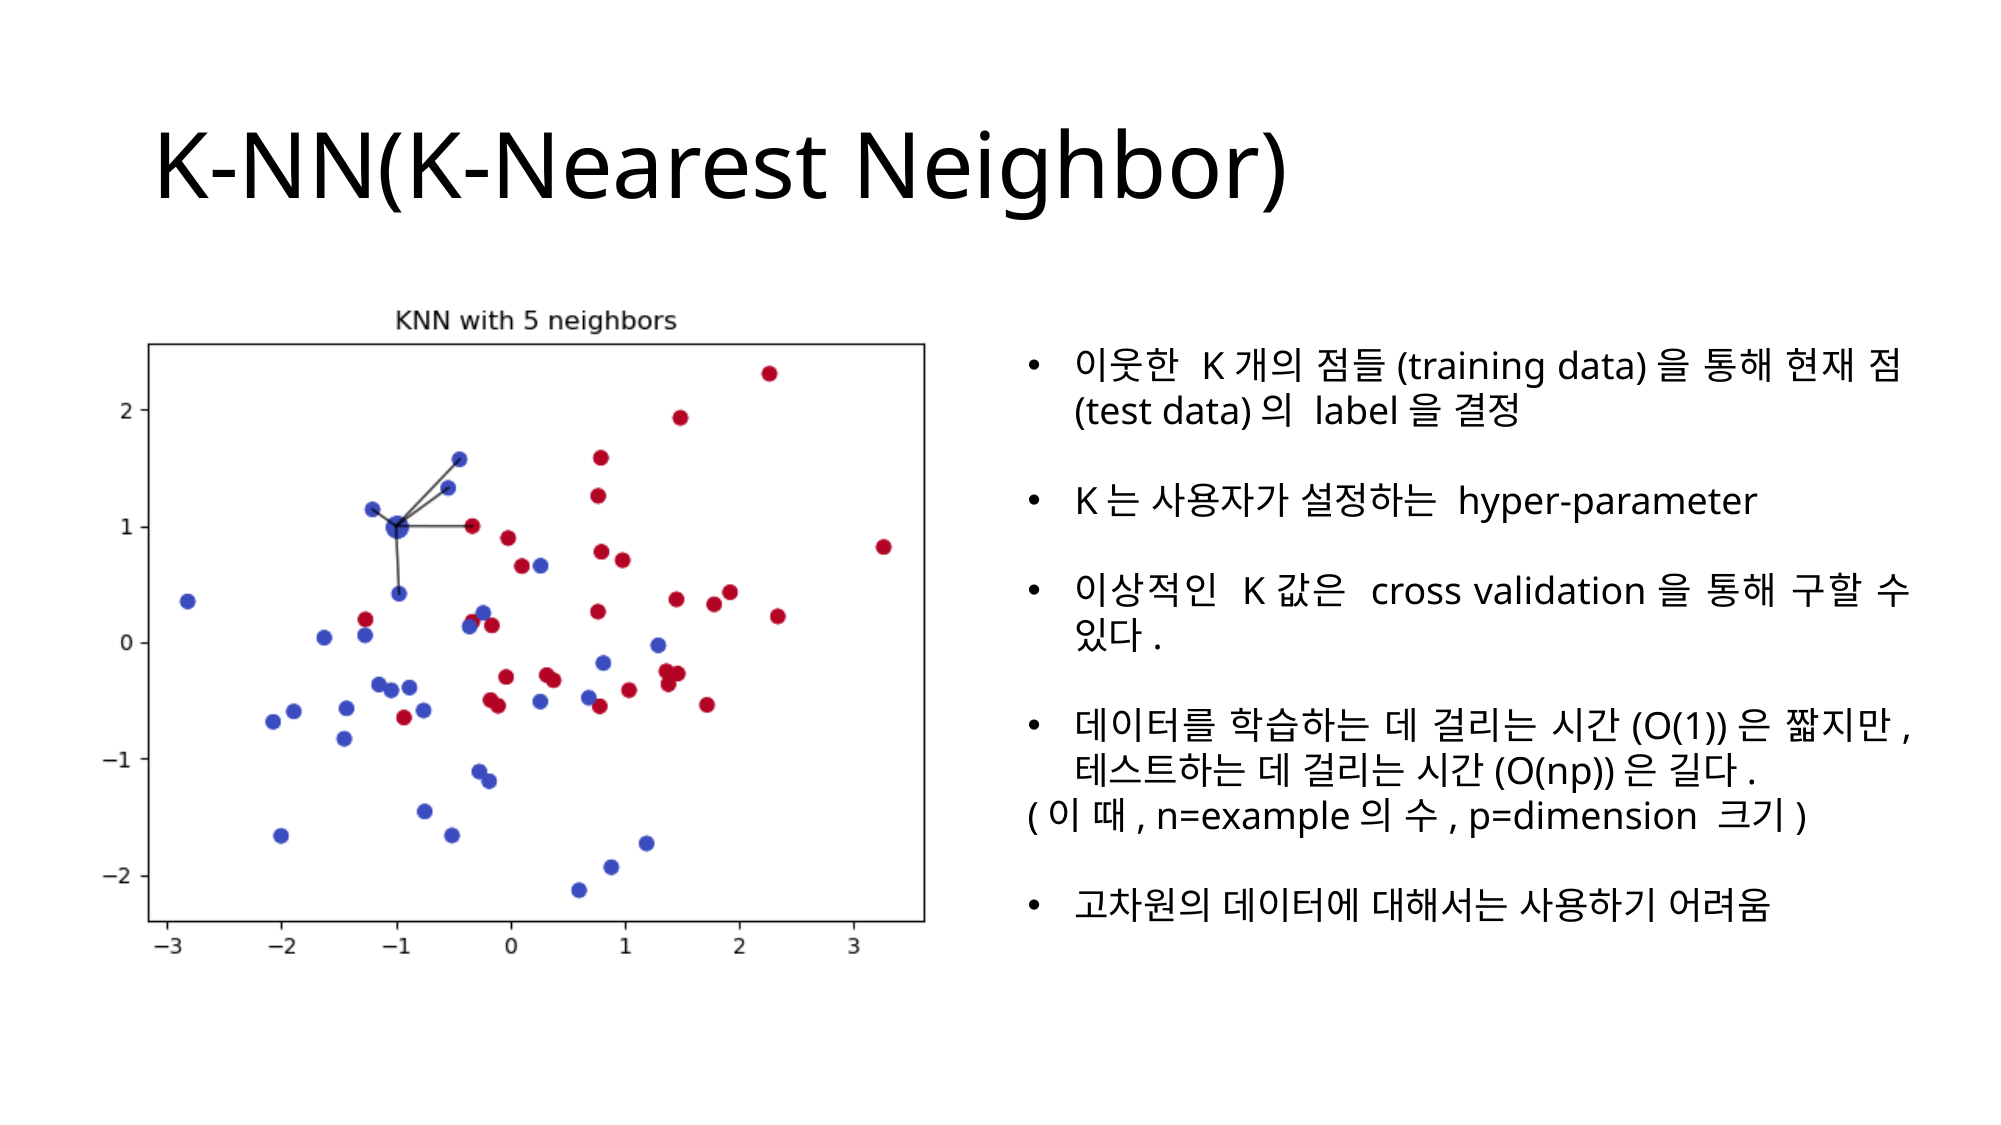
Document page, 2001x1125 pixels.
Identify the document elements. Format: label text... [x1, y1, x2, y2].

picture [23, 253, 1024, 1004]
title K-NN(K-Nearest Neighbor) [137, 59, 1863, 278]
text_box 이웃한 K개의 점들(training data)을 통해 현재 점(test data)의 label을 결정 K는 사용자가 설정하는 hyper-parameter 이상적인 K값은 cross validation을 통해 구할 수 있다. 데이터를 학습하는 데 걸리는 시간(O(1))은 짧지만, 테스트하는 데 걸리는 시간(O(np))은 길다. (이 때, n=example의 수, p=dimension 크기) 고차원의 데이터에 대해서는 사용하기 어려움 [1024, 334, 1927, 935]
